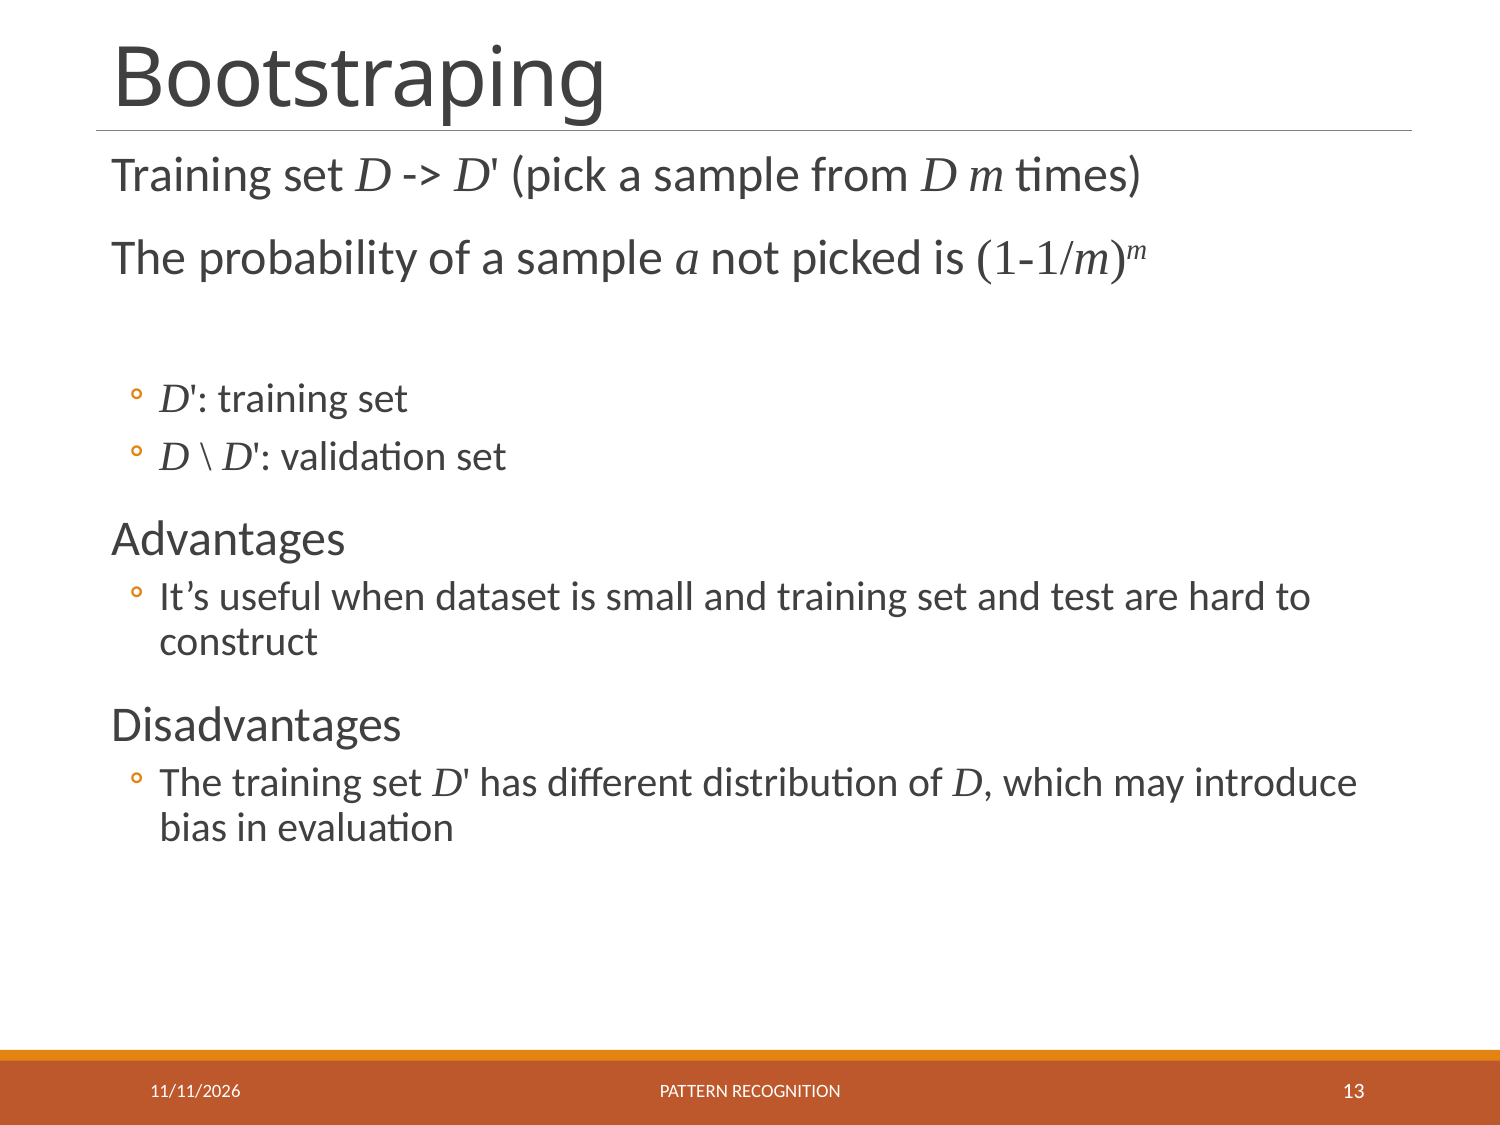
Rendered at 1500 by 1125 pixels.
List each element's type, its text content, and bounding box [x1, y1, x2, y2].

slide_number 13 [1218, 1059, 1380, 1120]
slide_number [135, 1059, 440, 1120]
footer Pattern recognition [453, 1059, 1047, 1120]
title Bootstraping [96, 19, 1413, 131]
